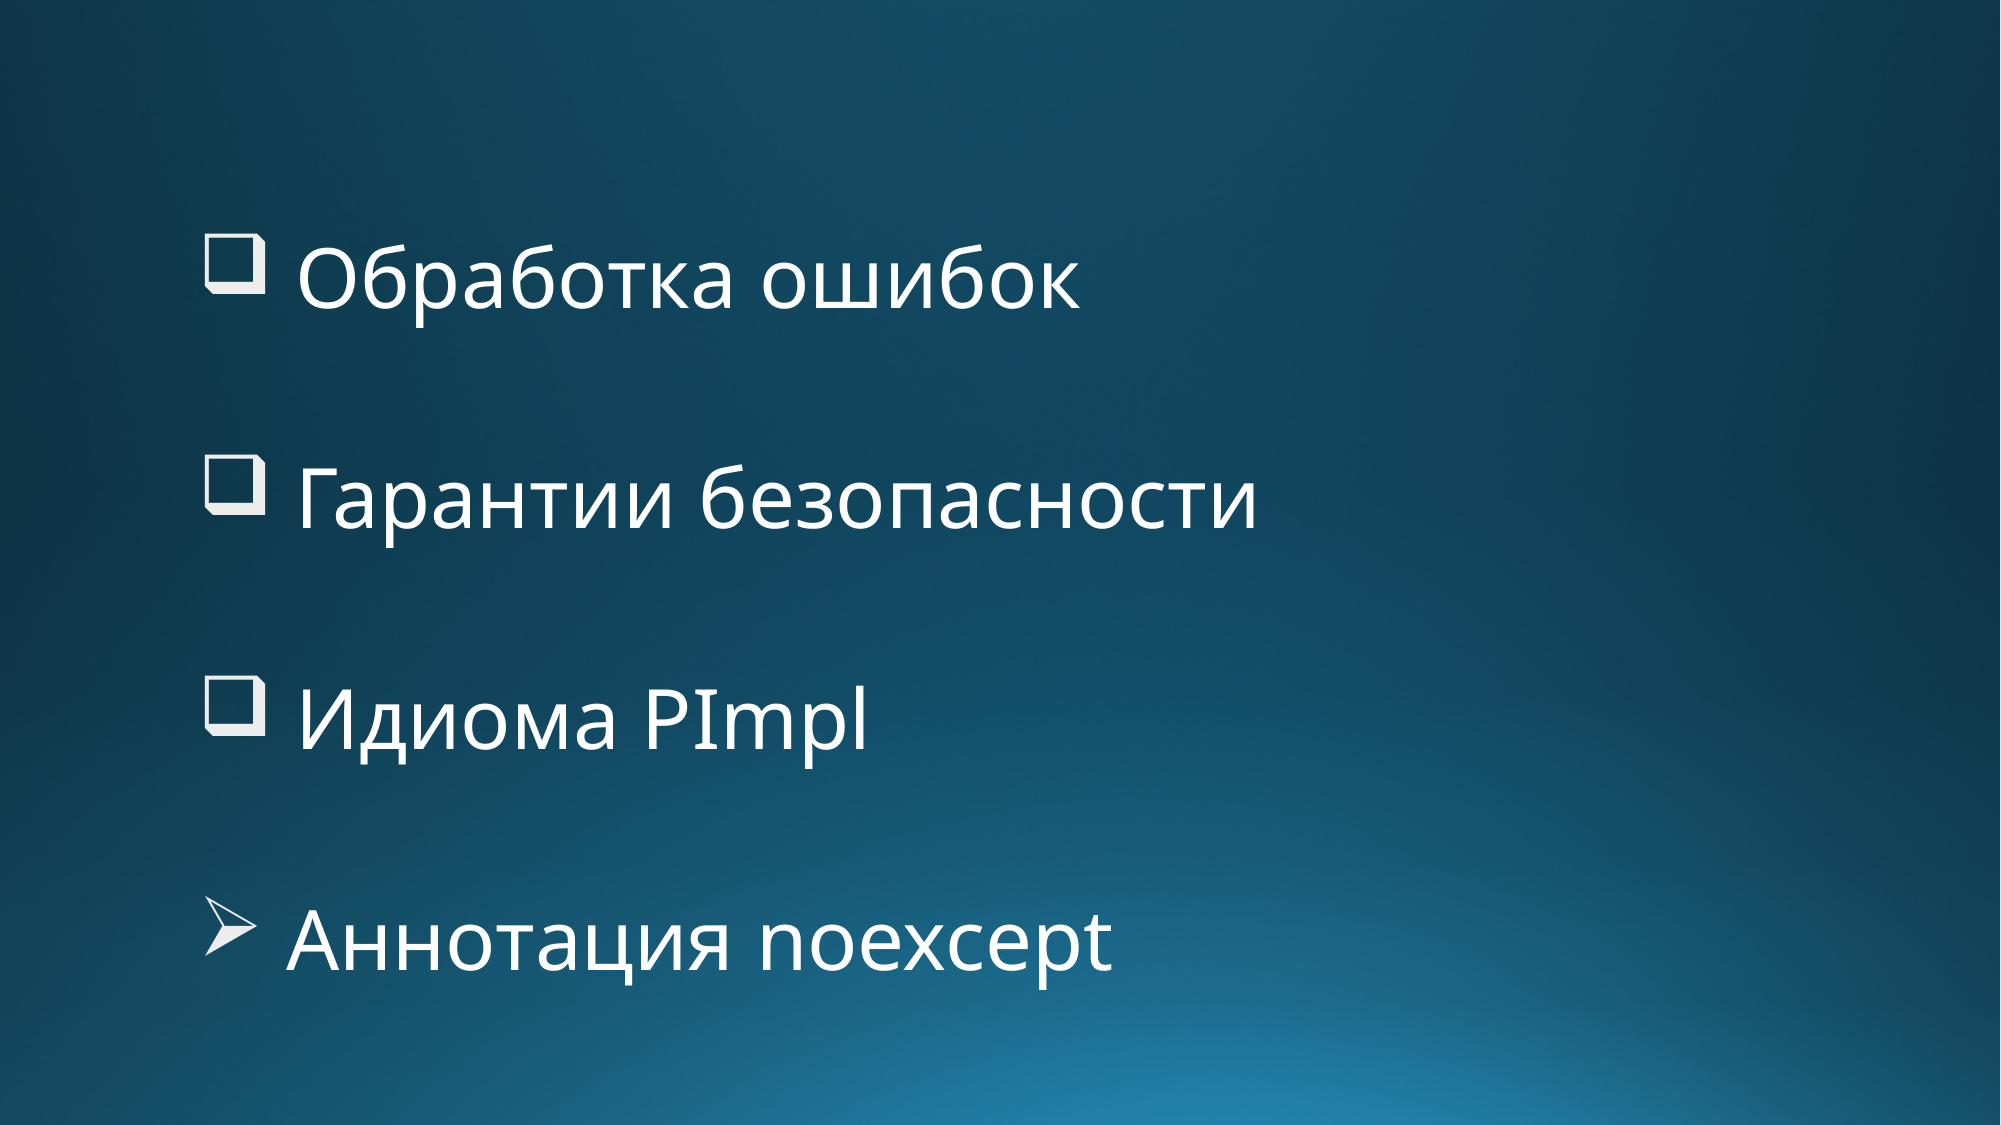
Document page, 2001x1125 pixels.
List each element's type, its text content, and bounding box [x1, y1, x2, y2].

list Обработка ошибок Гарантии безопасности Идиома PImpl Аннотация noexcept [183, 117, 1863, 1014]
picture [0, 0, 2001, 1125]
